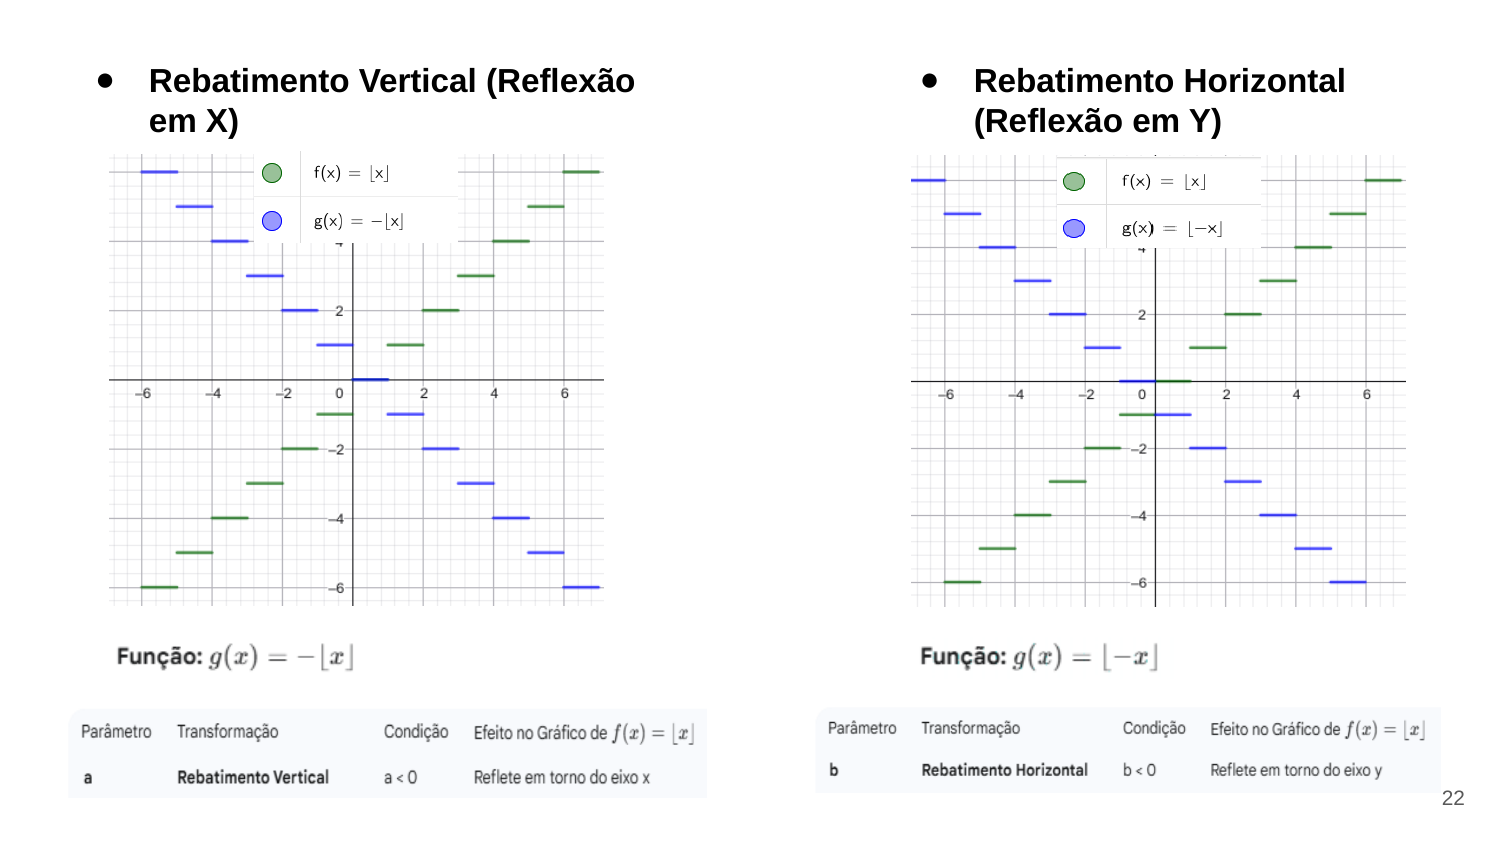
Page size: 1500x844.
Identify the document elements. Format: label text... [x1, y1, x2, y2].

text_box Rebatimento Horizontal (Reflexão em Y) [883, 44, 1500, 124]
slide_number ‹#› [1389, 764, 1480, 830]
picture [911, 154, 1406, 607]
picture [108, 636, 376, 681]
picture [811, 697, 1442, 793]
picture [911, 637, 1184, 679]
picture [58, 701, 707, 798]
text_box Rebatimento Vertical (Reflexão em X) [59, 44, 689, 124]
picture [108, 151, 604, 606]
